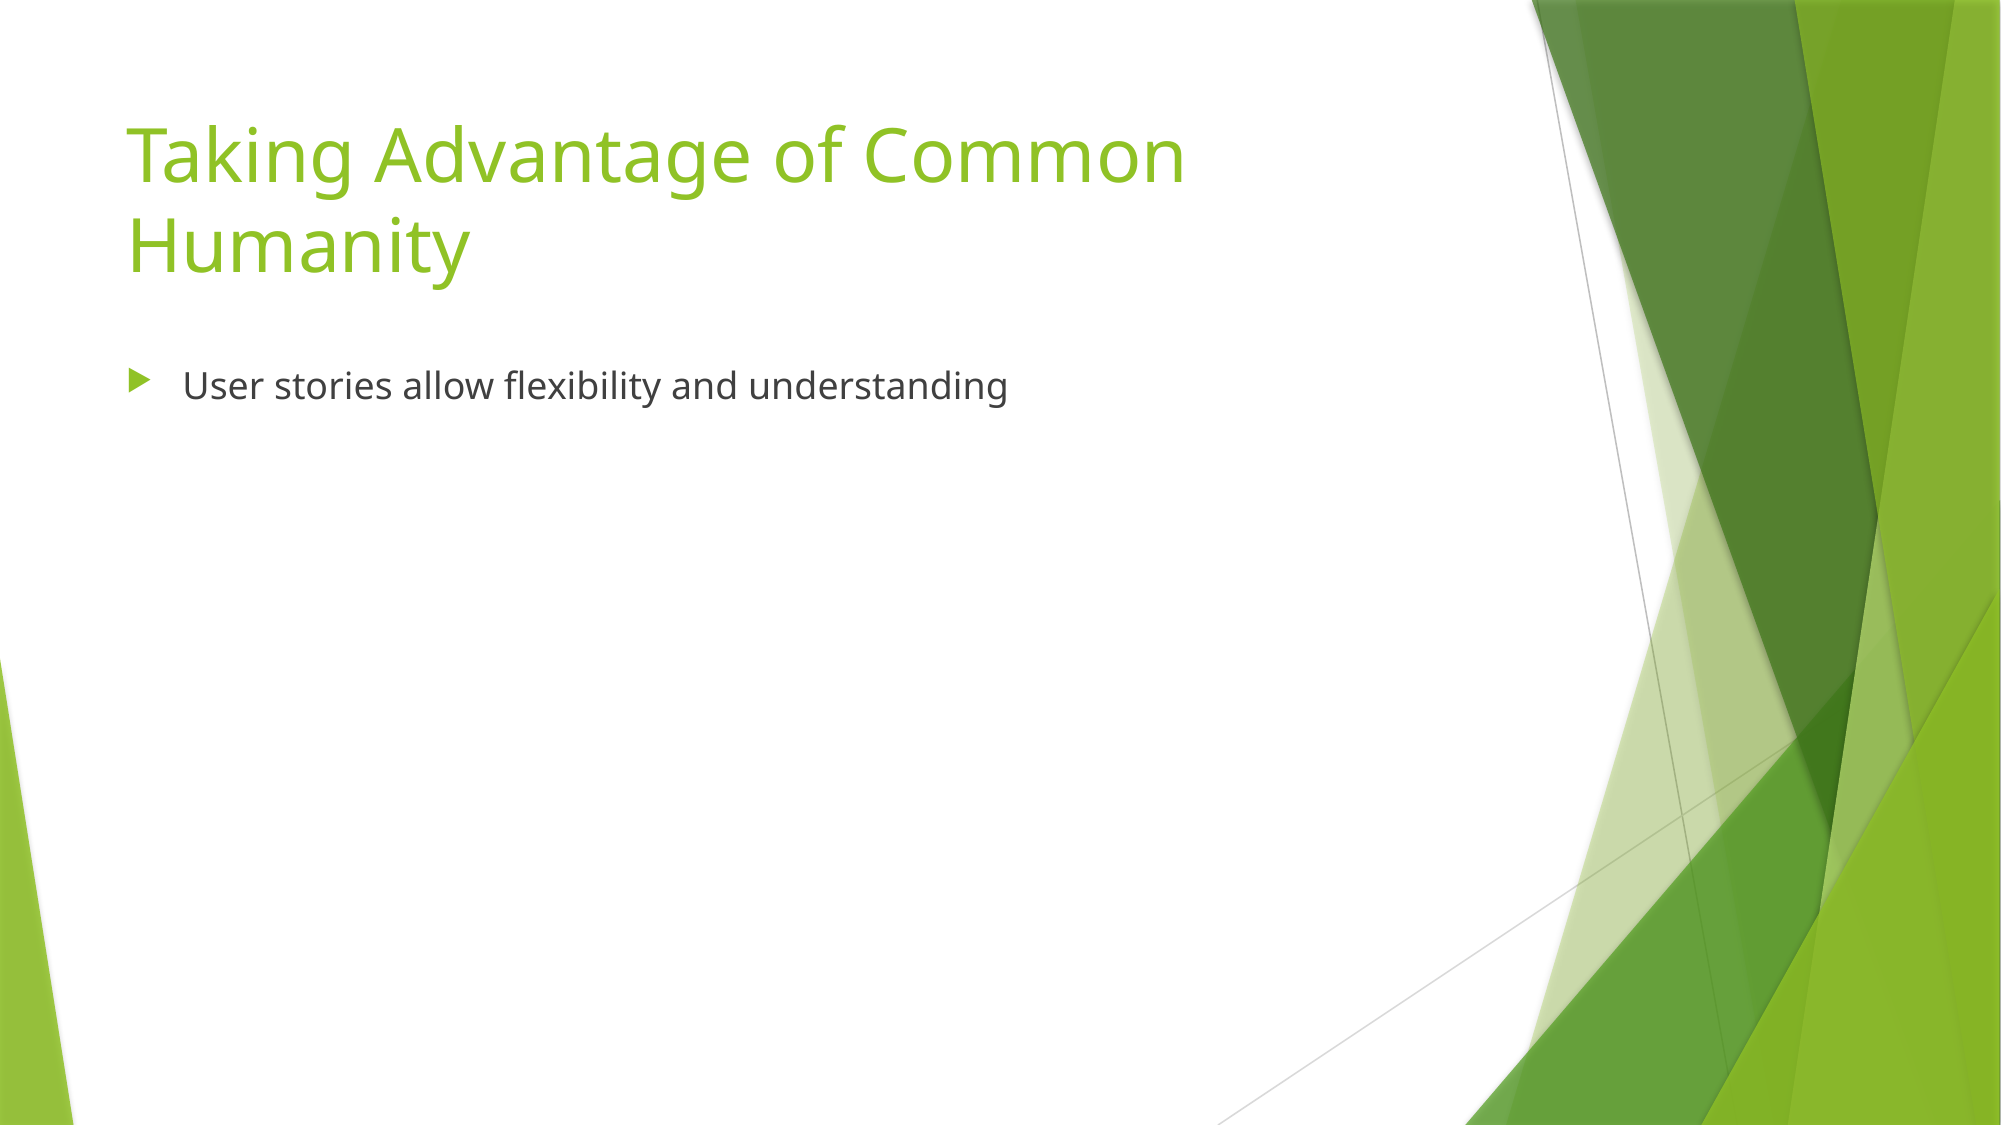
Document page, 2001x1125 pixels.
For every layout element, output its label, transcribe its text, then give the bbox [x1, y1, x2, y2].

title Taking Advantage of Common Humanity [111, 99, 1522, 317]
list User stories allow flexibility and understanding [111, 354, 1522, 992]
